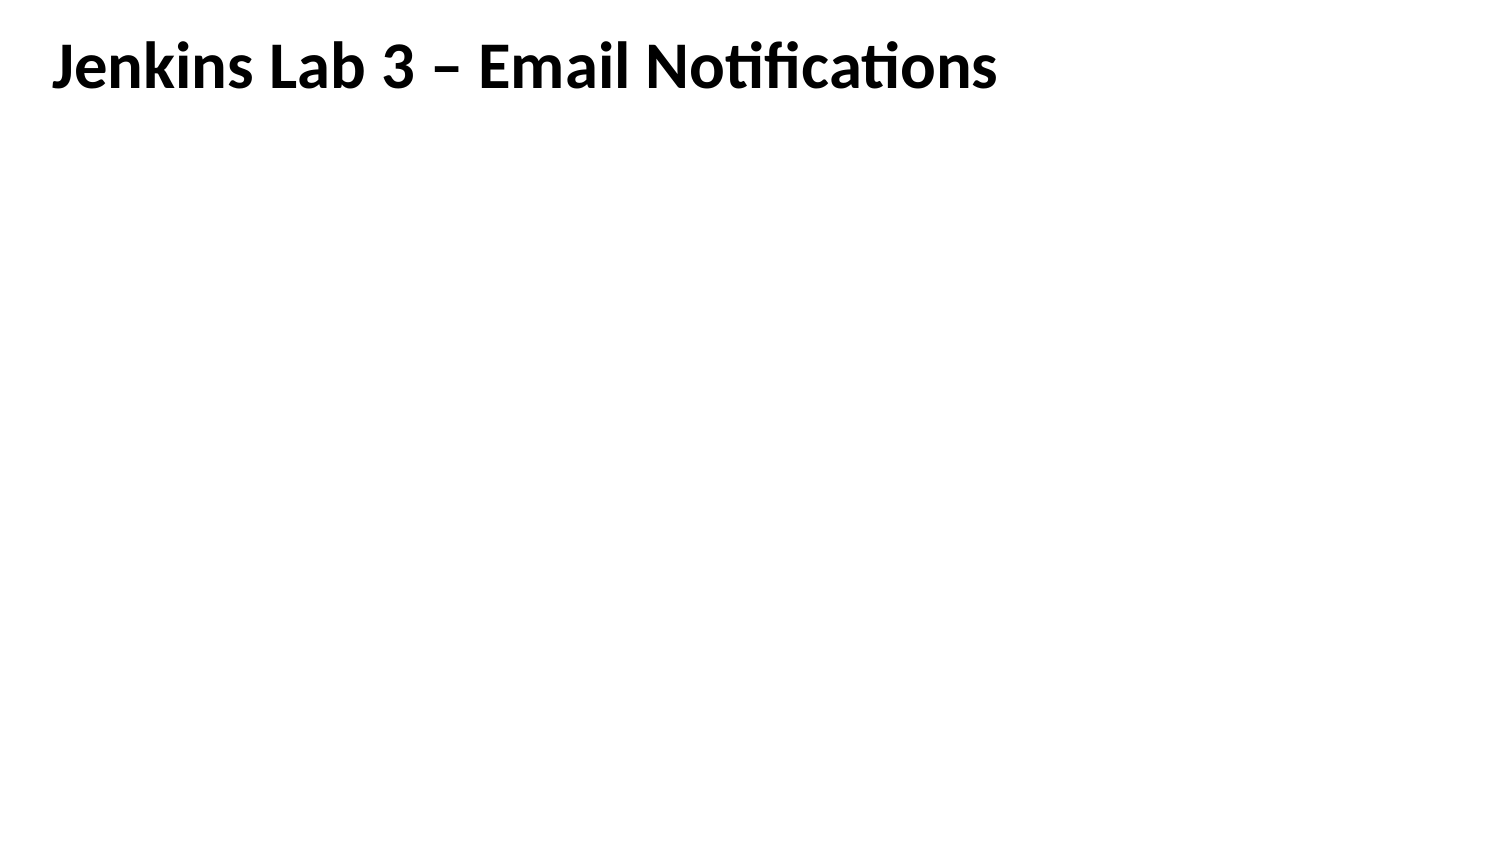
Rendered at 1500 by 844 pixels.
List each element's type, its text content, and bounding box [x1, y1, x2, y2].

title Jenkins Lab 3 – Email Notifications [41, 20, 1439, 115]
